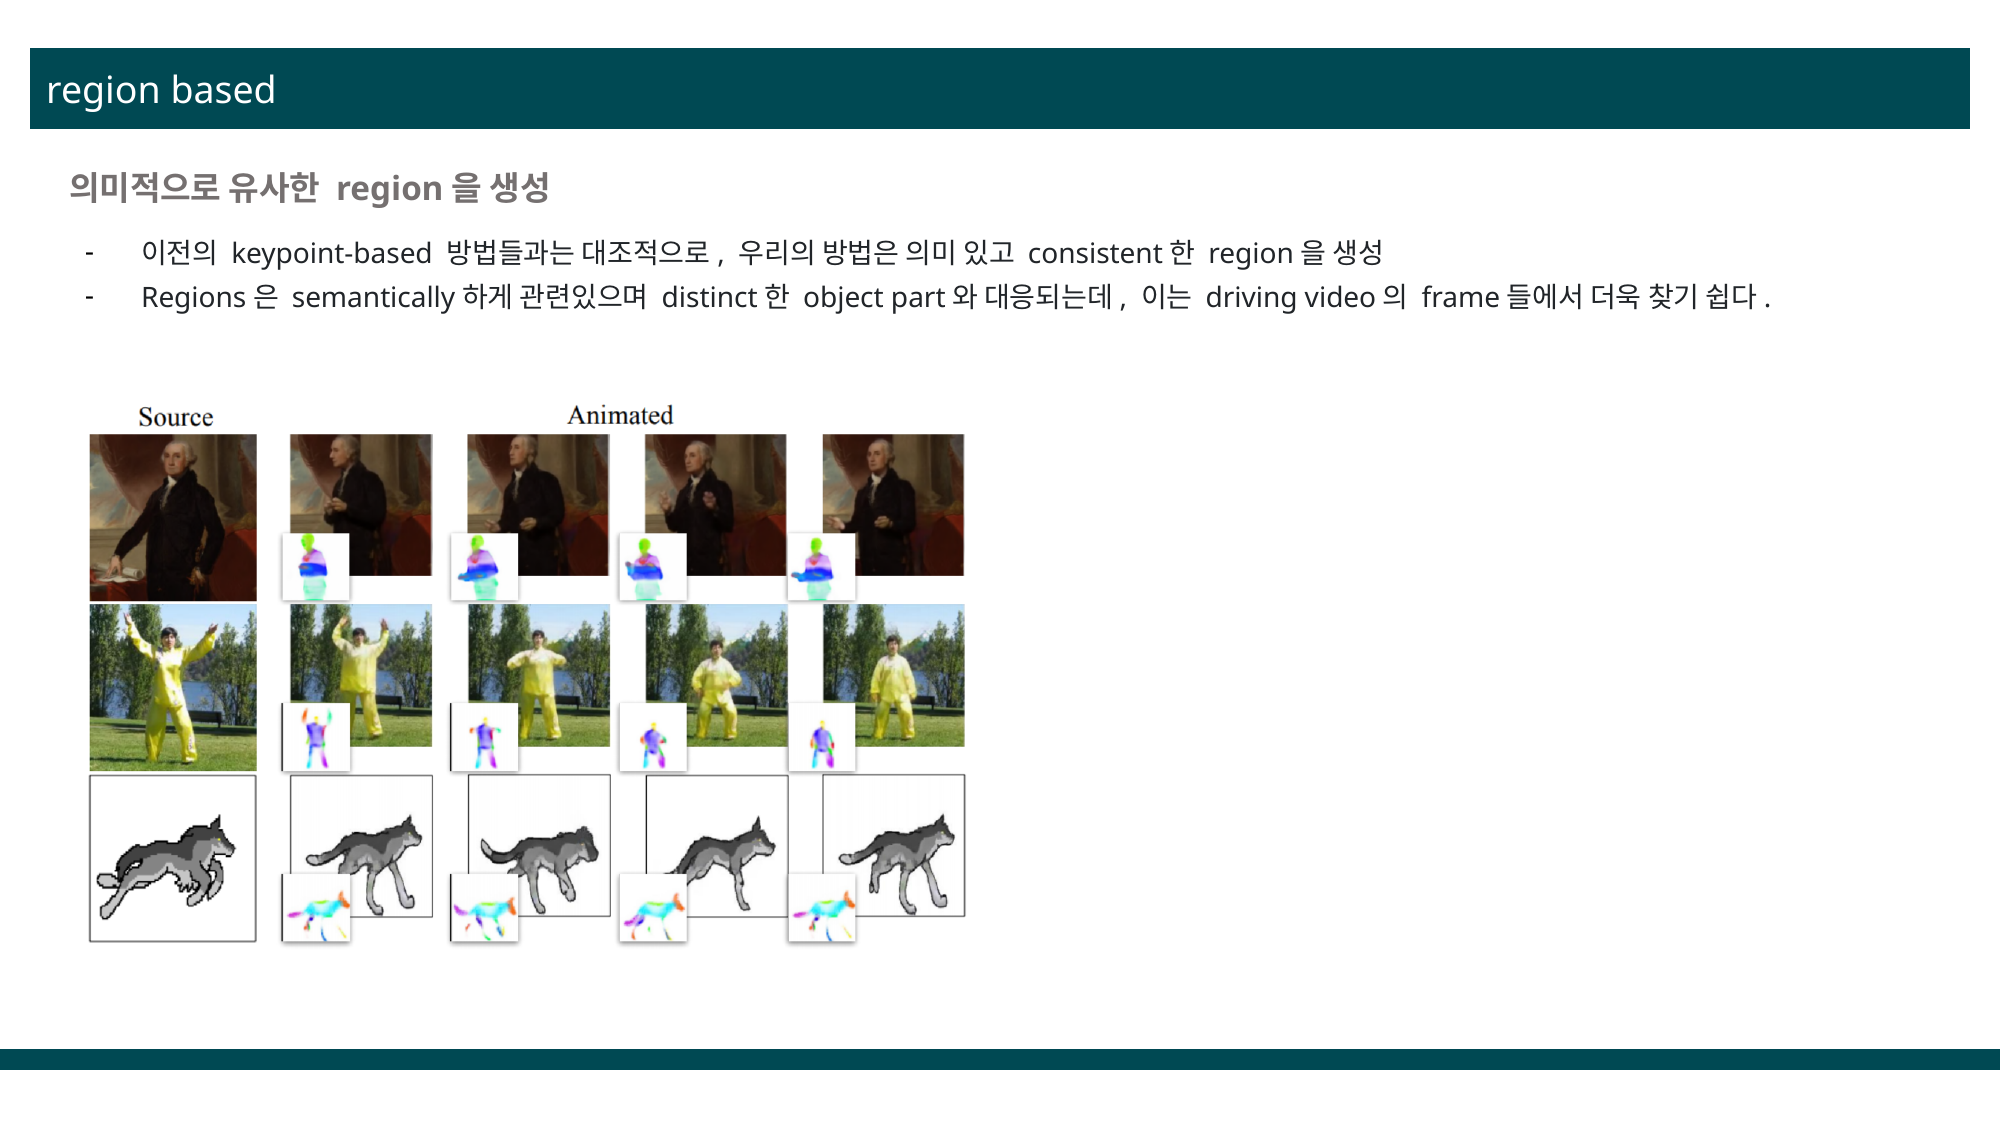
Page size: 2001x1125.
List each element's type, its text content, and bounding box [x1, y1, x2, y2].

text_box 이전의 keypoint-based 방법들과는 대조적으로, 우리의 방법은 의미 있고 consistent한 region을 생성 Regions은 semantically하게 관련있으며 distinct한 object part와 대응되는데, 이는 driving video의 frame들에서 더욱 찾기 쉽다. [54, 237, 1905, 964]
picture [71, 397, 998, 964]
text_box 의미적으로 유사한 region을 생성 [54, 143, 1905, 237]
text_box region based [31, 49, 1969, 129]
text_box [0, 1050, 2000, 1070]
